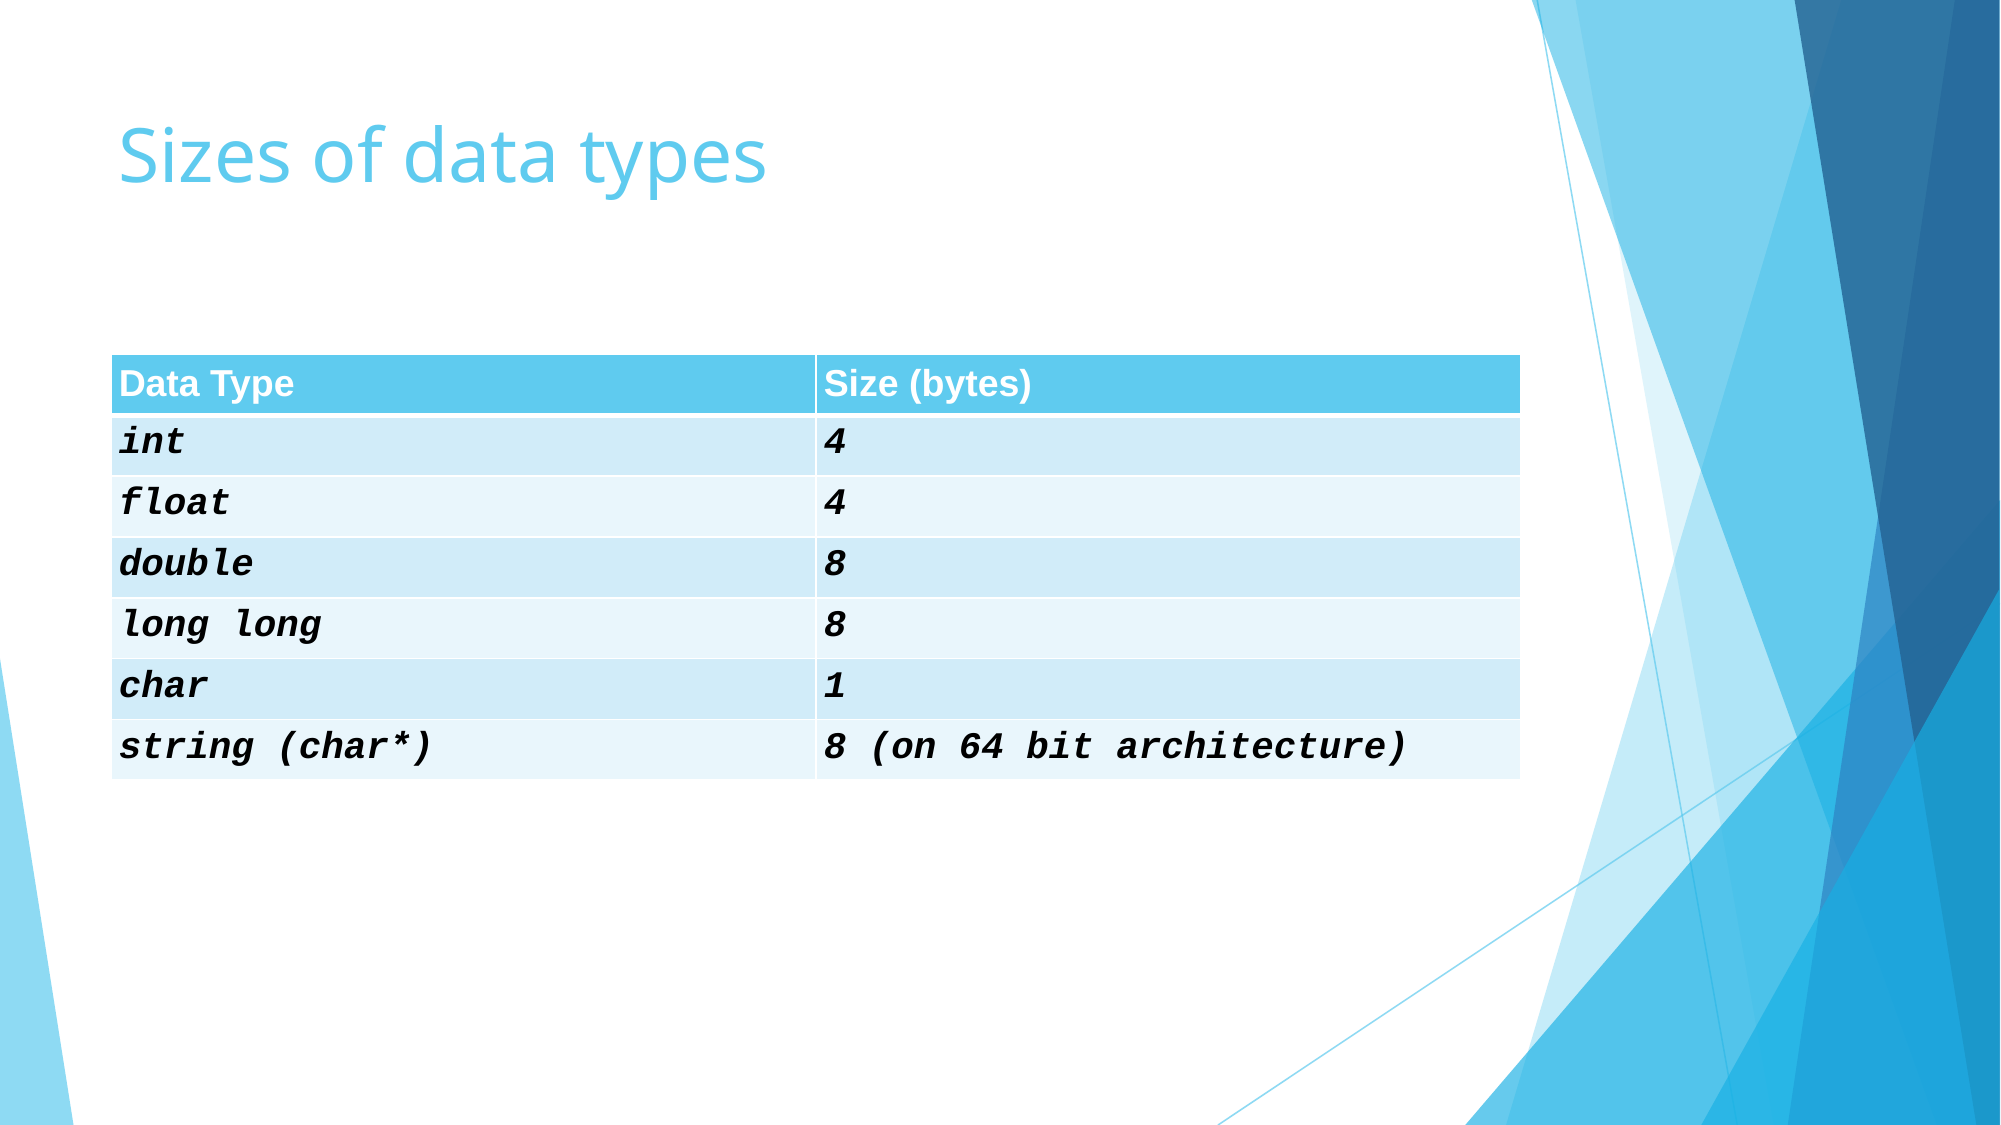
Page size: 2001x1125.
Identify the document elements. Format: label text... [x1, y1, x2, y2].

table_cell 8 (on 64 bit architecture) [817, 720, 1520, 779]
table_cell char [112, 659, 815, 719]
table_cell long long [112, 599, 815, 658]
table_cell string (char*) [112, 720, 815, 779]
table_header Data Type [112, 355, 815, 413]
table_cell 4 [817, 477, 1520, 536]
table_cell float [112, 477, 815, 536]
title Sizes of data types [110, 99, 1522, 318]
table_cell double [112, 538, 815, 597]
table_cell 4 [817, 418, 1520, 475]
table_cell 8 [817, 599, 1520, 658]
table_cell 1 [817, 659, 1520, 719]
table_cell int [112, 418, 815, 475]
table_header Size (bytes) [817, 355, 1520, 413]
table_cell 8 [817, 538, 1520, 597]
